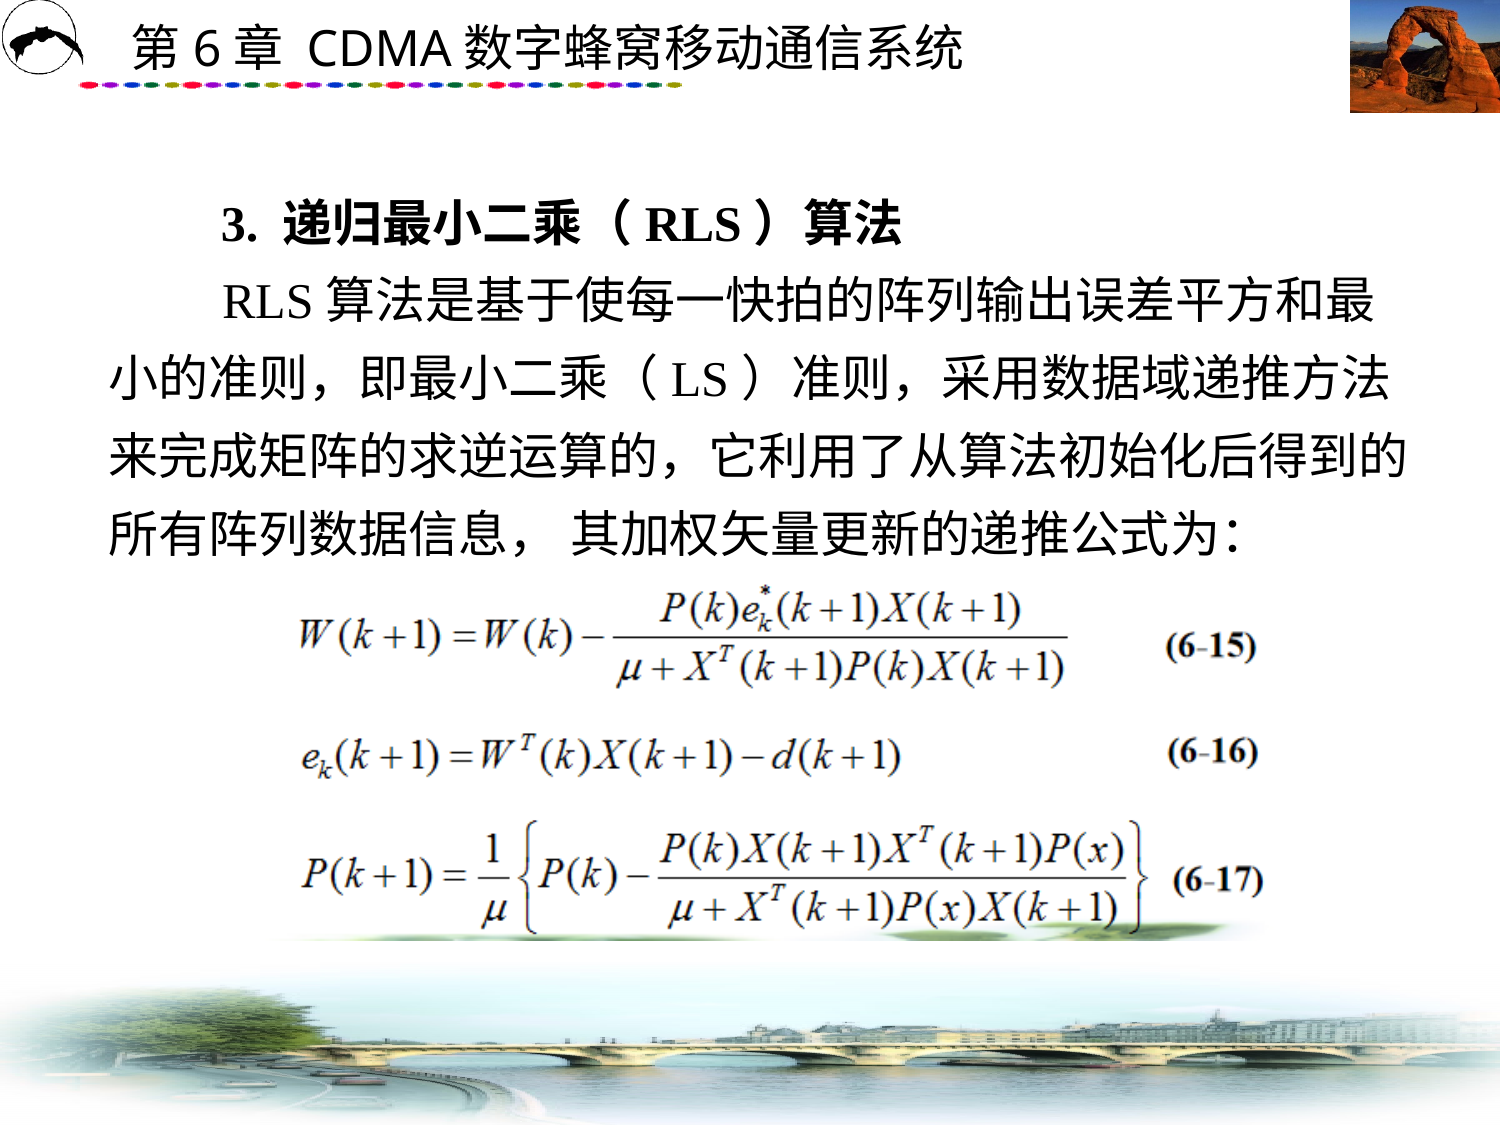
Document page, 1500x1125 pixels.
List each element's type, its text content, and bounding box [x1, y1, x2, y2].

picture [265, 575, 1298, 941]
picture [0, 962, 1500, 1125]
picture [74, 78, 691, 91]
picture [1350, 0, 1500, 113]
title 3. 递归最小二乘（RLS）算法 RLS算法是基于使每一快拍的阵列输出误差平方和最小的准则，即最小二乘（LS）准则，采用数据域递推方法来完成矩阵的求逆运算的，它利用了从算法初始化后得到的所有阵列数据信息， 其加权矢量更新的递推公式为： [93, 87, 1426, 1013]
picture [0, 0, 100, 75]
